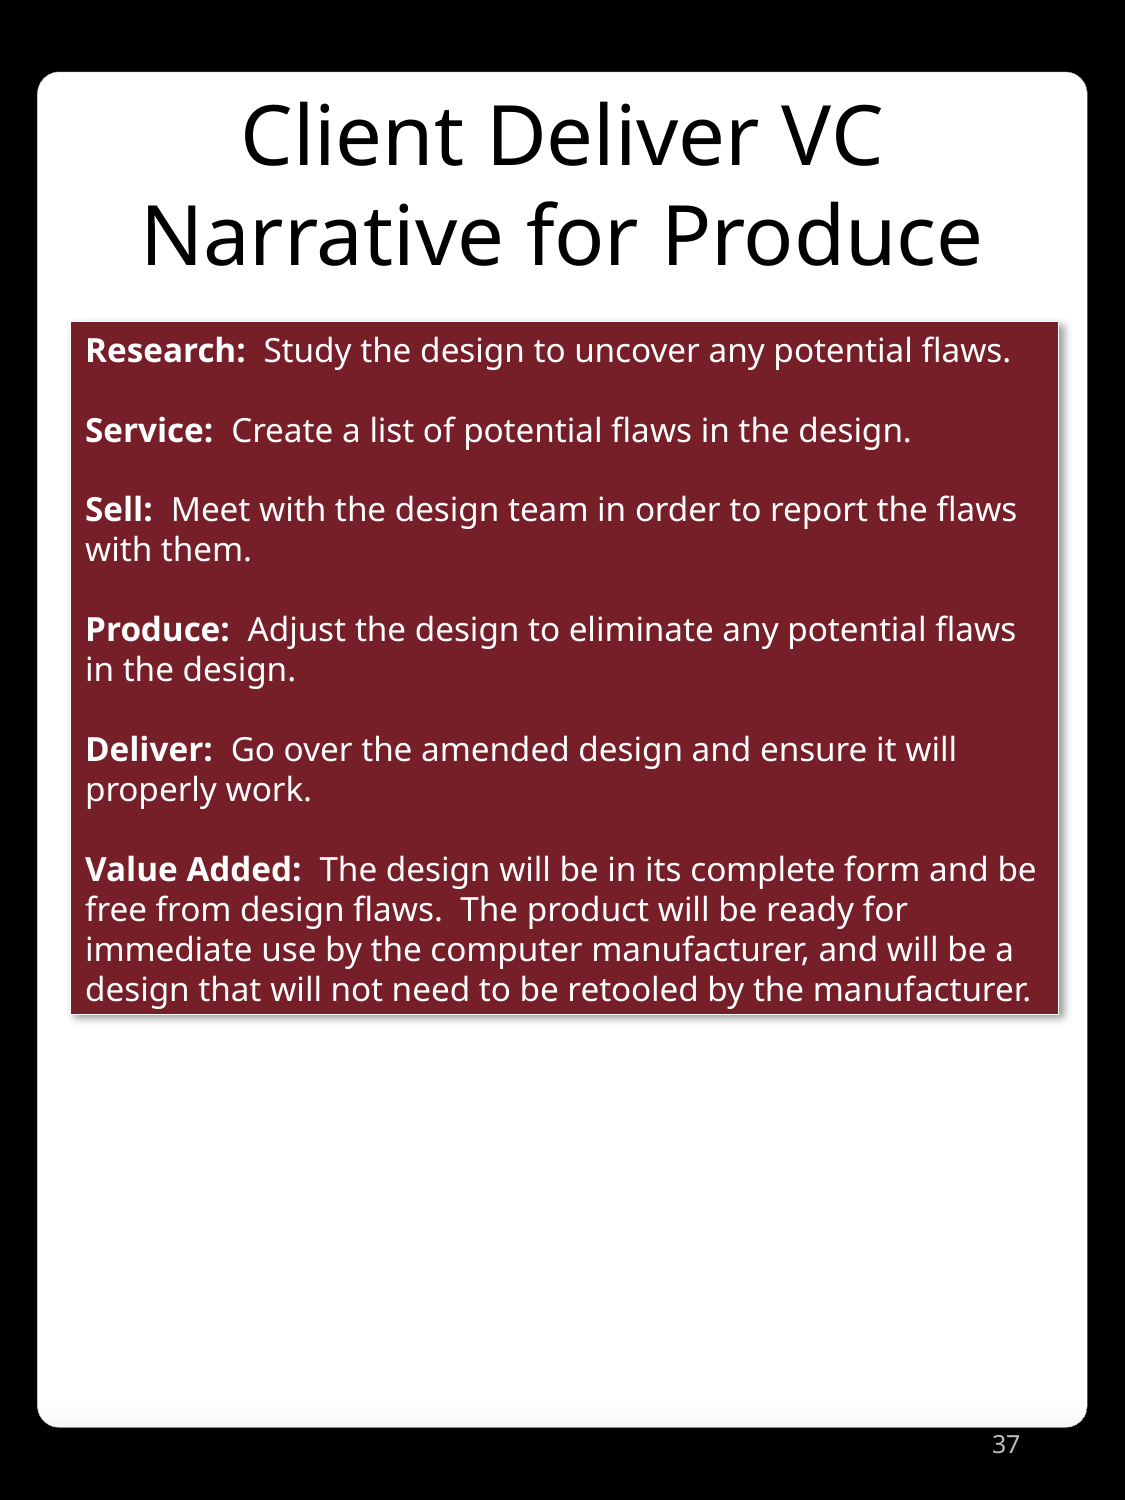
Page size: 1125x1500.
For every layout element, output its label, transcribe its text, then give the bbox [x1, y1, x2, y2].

text_box Client Deliver VC Narrative for Produce [37, 74, 1088, 290]
text_box Research: Study the design to uncover any potential flaws. Service: Create a list of potential flaws in the design. Sell: Meet with the design team in order to report the flaws with them. Produce: Adjust the design to eliminate any potential flaws in the design. Deliver: Go over the amended design and ensure it will properly work. Value Added: The design will be in its complete form and be free from design flaws. The product will be ready for immediate use by the computer manufacturer, and will be a design that will not need to be retooled by the manufacturer. [70, 321, 1059, 1015]
slide_number 37 [935, 1420, 1078, 1500]
